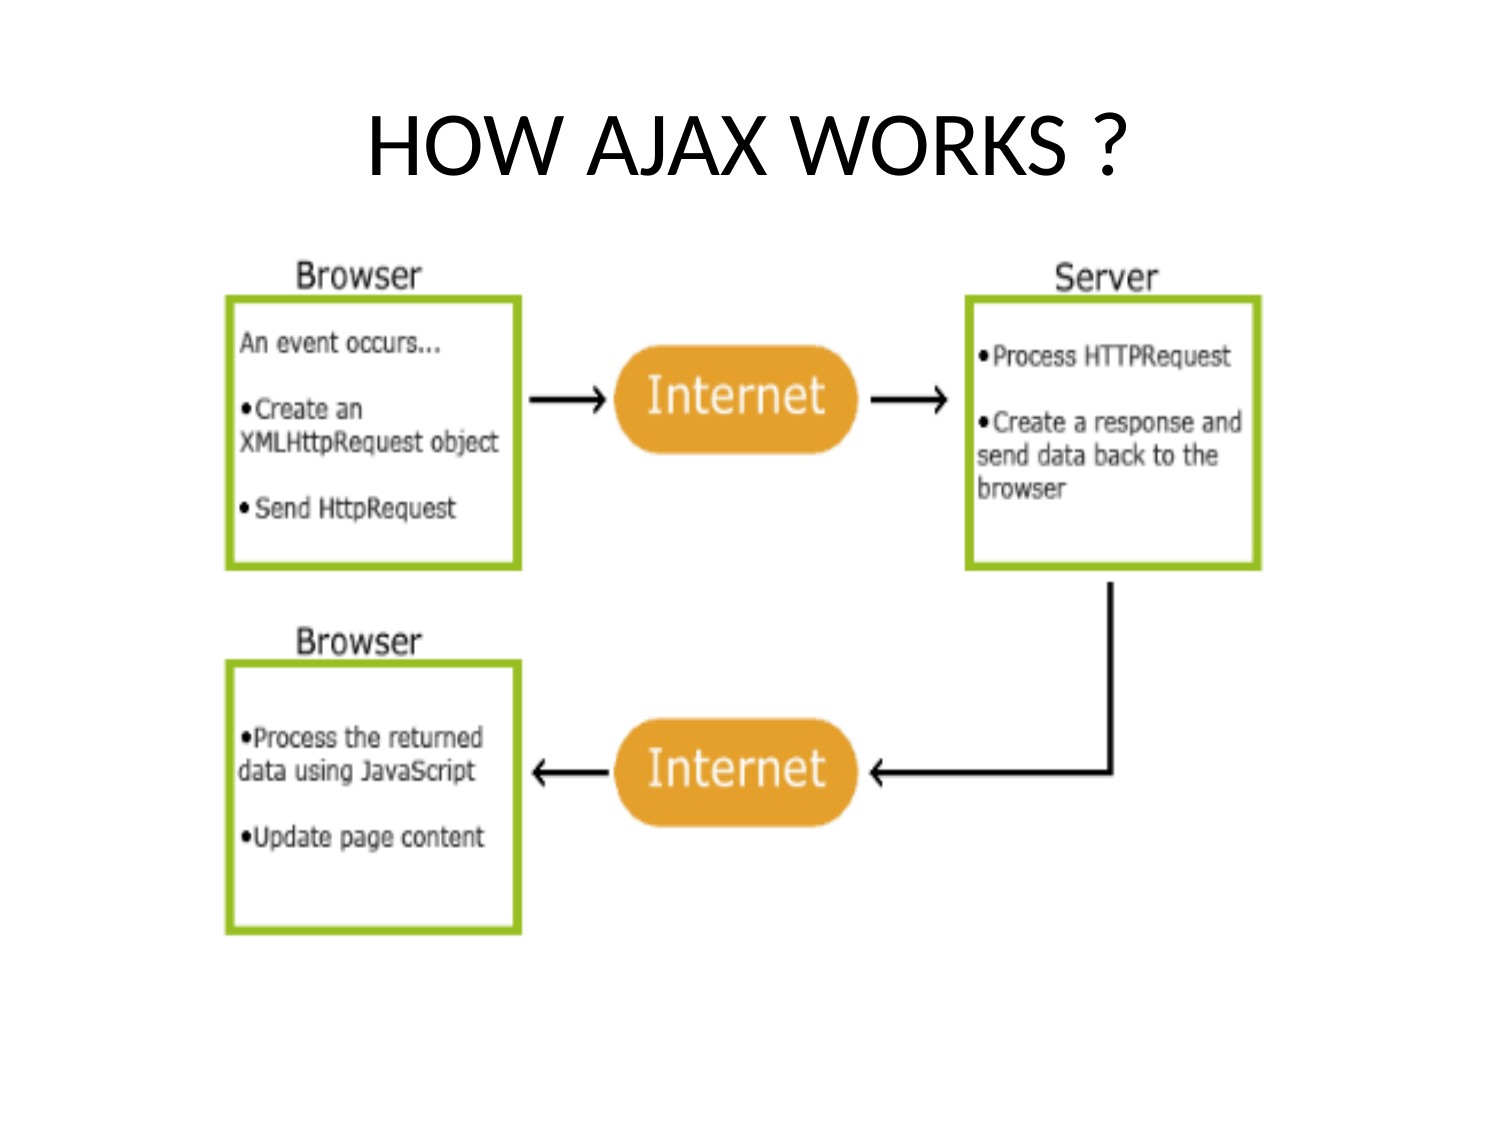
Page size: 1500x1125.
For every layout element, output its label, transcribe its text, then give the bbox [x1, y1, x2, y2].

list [222, 245, 1266, 950]
title HOW AJAX WORKS ? [75, 45, 1425, 233]
